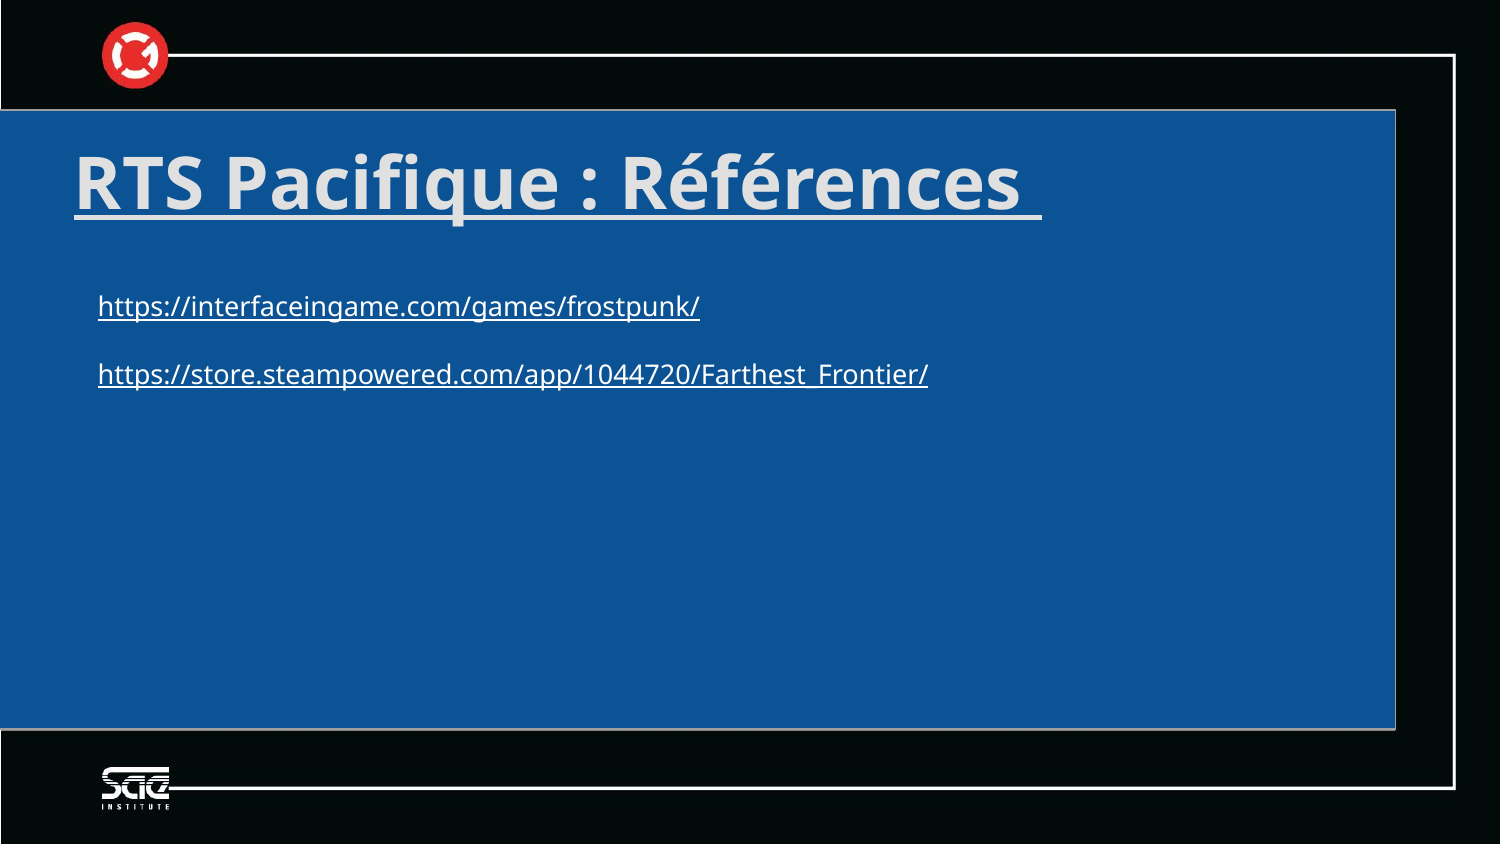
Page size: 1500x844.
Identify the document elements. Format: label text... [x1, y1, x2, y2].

title RTS Pacifique : Références [58, 121, 1457, 216]
text_box [0, 109, 1396, 730]
text_box https://interfaceingame.com/games/frostpunk/ https://store.steampowered.com/app/1044720/Farthest_Frontier/ [82, 269, 1361, 472]
picture [0, 0, 1500, 844]
